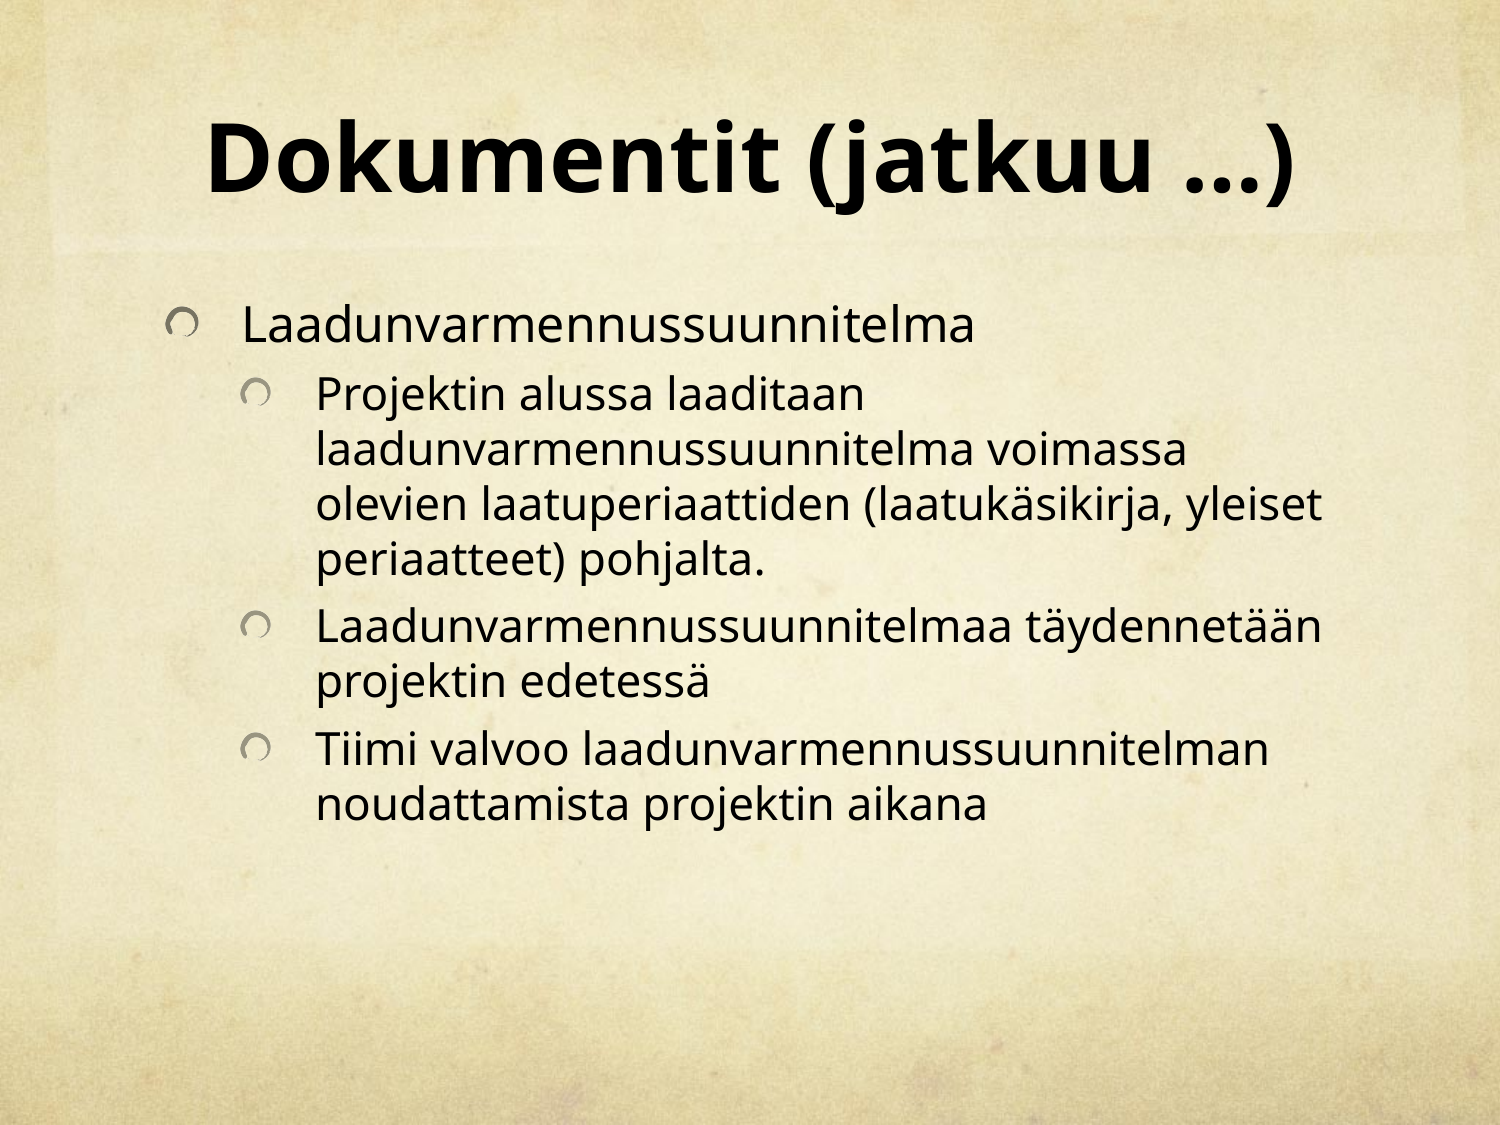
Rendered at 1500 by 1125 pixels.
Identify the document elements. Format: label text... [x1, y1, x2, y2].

picture [0, 0, 1500, 1125]
title Dokumentit (jatkuu …) [150, 82, 1350, 225]
list Laadunvarmennussuunnitelma Projektin alussa laaditaan laadunvarmennussuunnitelma voimassa olevien laatuperiaattiden (laatukäsikirja, yleiset periaatteet) pohjalta. Laadunvarmennussuunnitelmaa täydennetään projektin edetessä Tiimi valvoo laadunvarmennussuunnitelman noudattamista projektin aikana [150, 284, 1350, 950]
